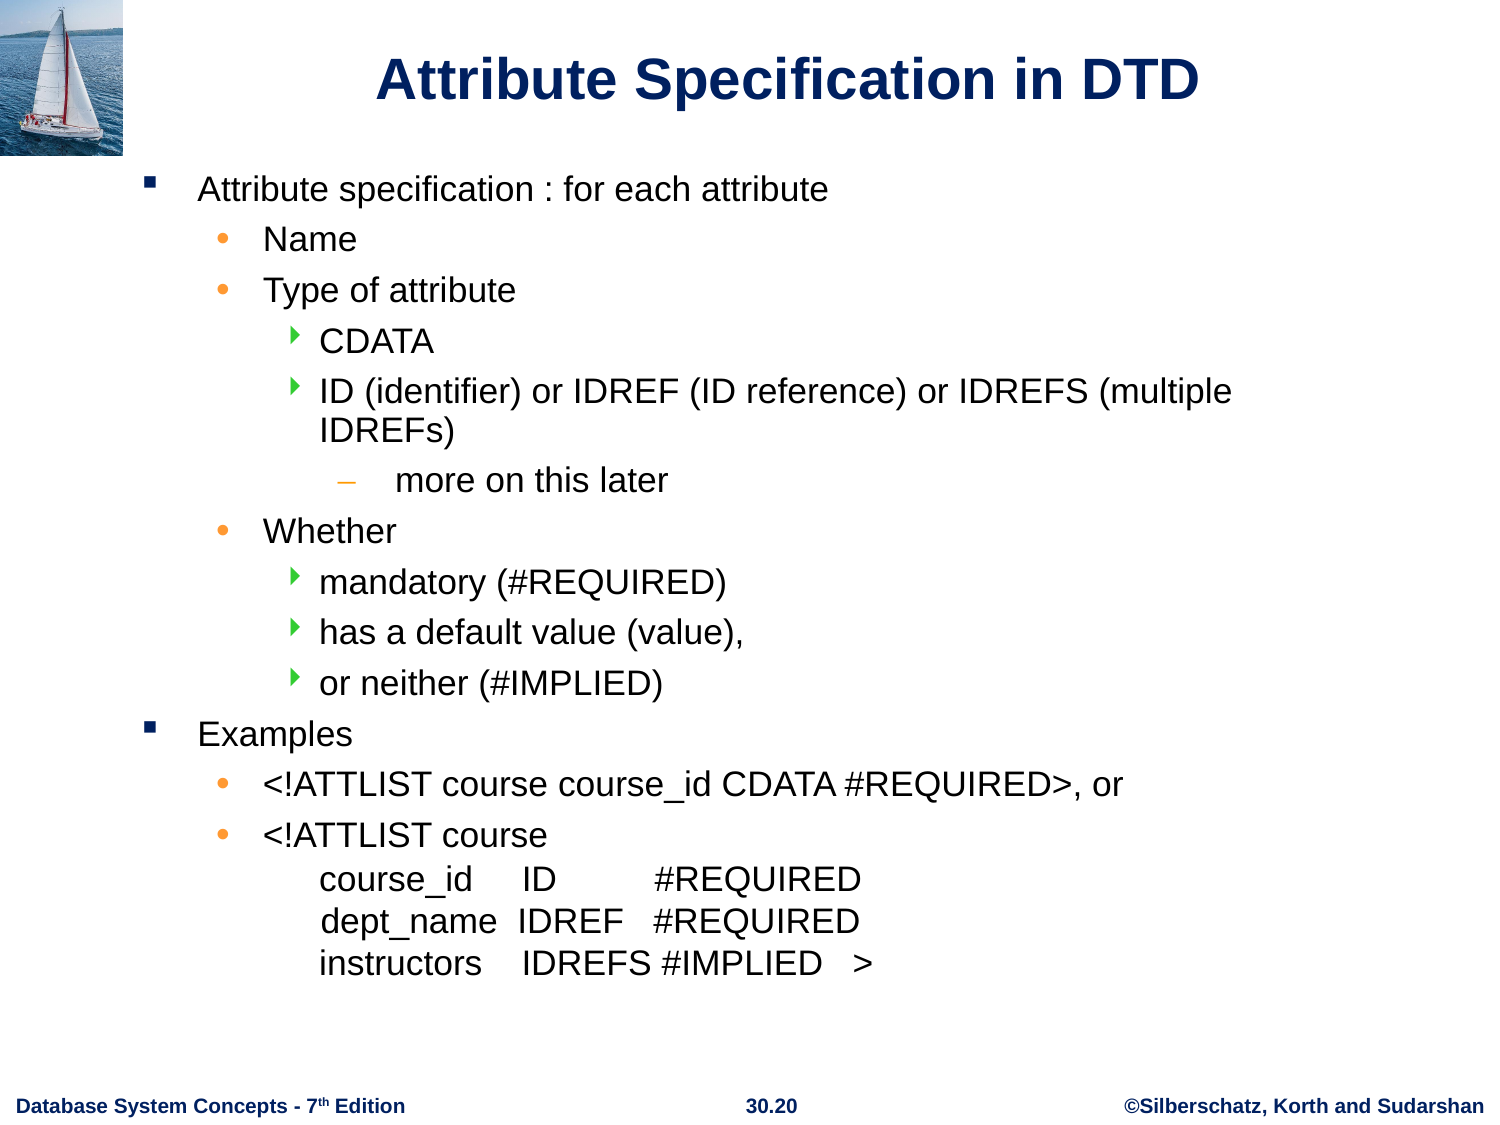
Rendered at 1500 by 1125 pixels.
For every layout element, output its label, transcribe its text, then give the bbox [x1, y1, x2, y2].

picture [0, 0, 123, 156]
title Attribute Specification in DTD [125, 18, 1452, 120]
list Attribute specification : for each attribute Name Type of attribute CDATA ID (identifier) or IDREF (ID reference) or IDREFS (multiple IDREFs) more on this later Whether mandatory (#REQUIRED) has a default value (value), or neither (#IMPLIED) Examples <!ATTLIST course course_id CDATA #REQUIRED>, or <!ATTLIST course course_id ID #REQUIRED dept_name IDREF #REQUIRED instructors IDREFS #IMPLIED > [126, 163, 1384, 1075]
